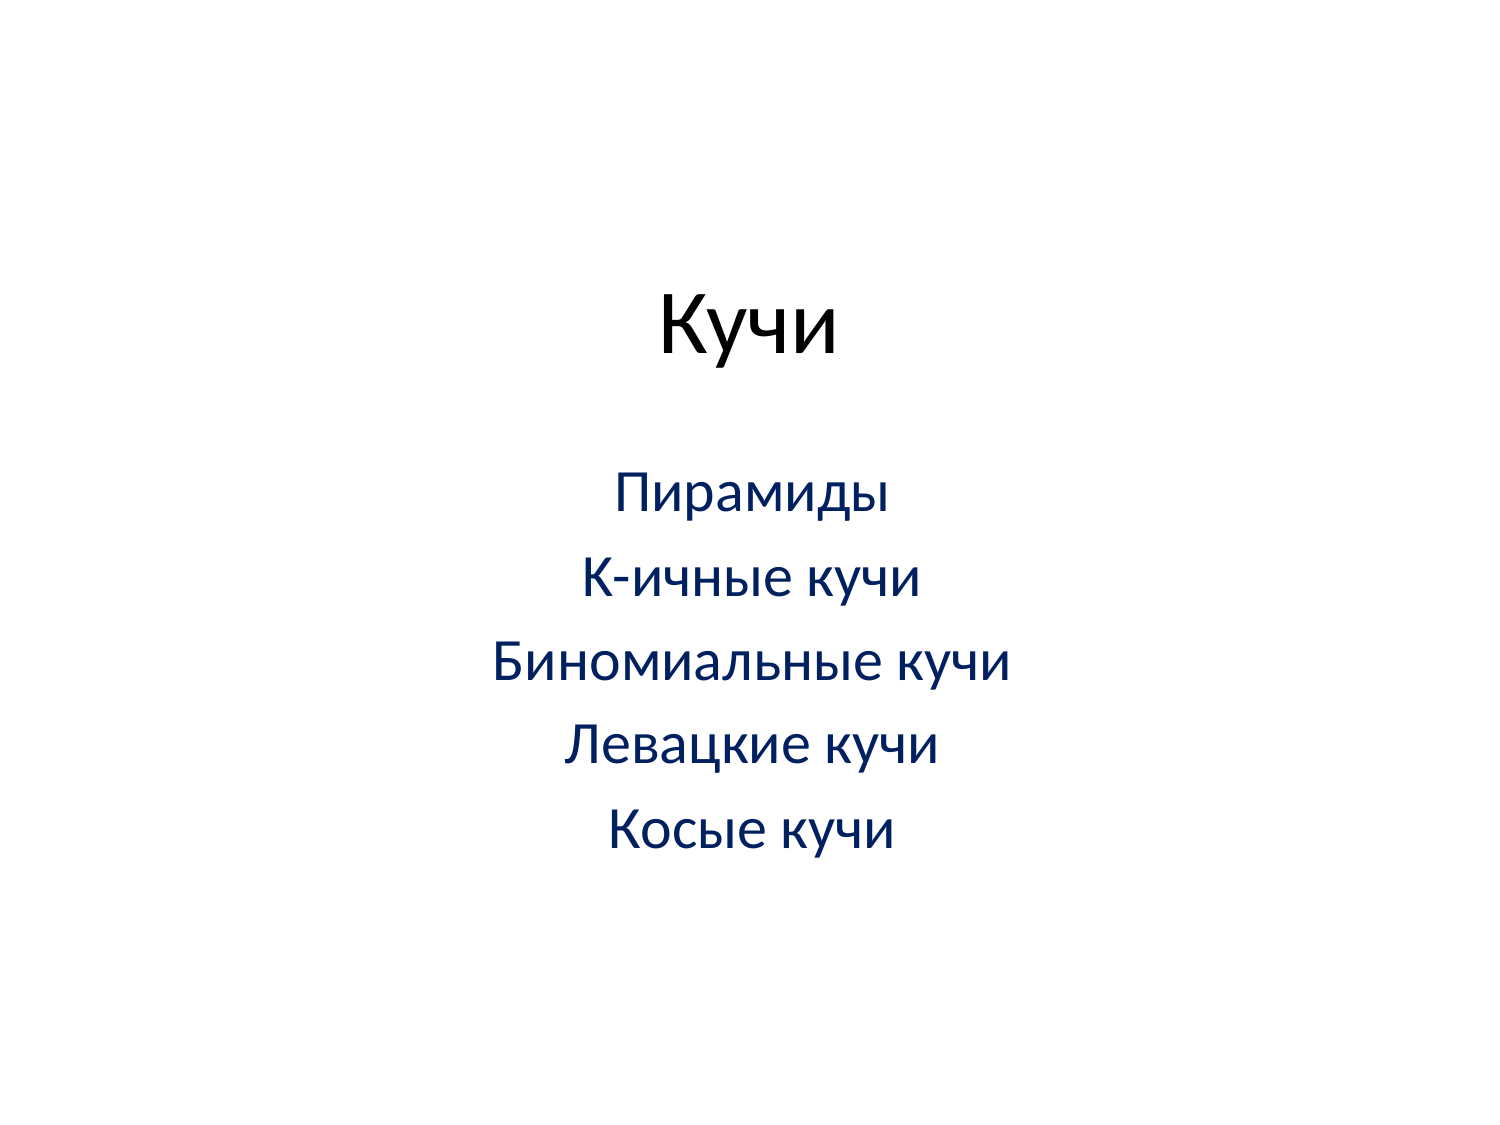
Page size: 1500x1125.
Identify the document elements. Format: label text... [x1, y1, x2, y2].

title Кучи [112, 196, 1388, 438]
subtitle Пирамиды K-ичные кучи Биномиальные кучи Левацкие кучи Косые кучи [159, 444, 1346, 870]
